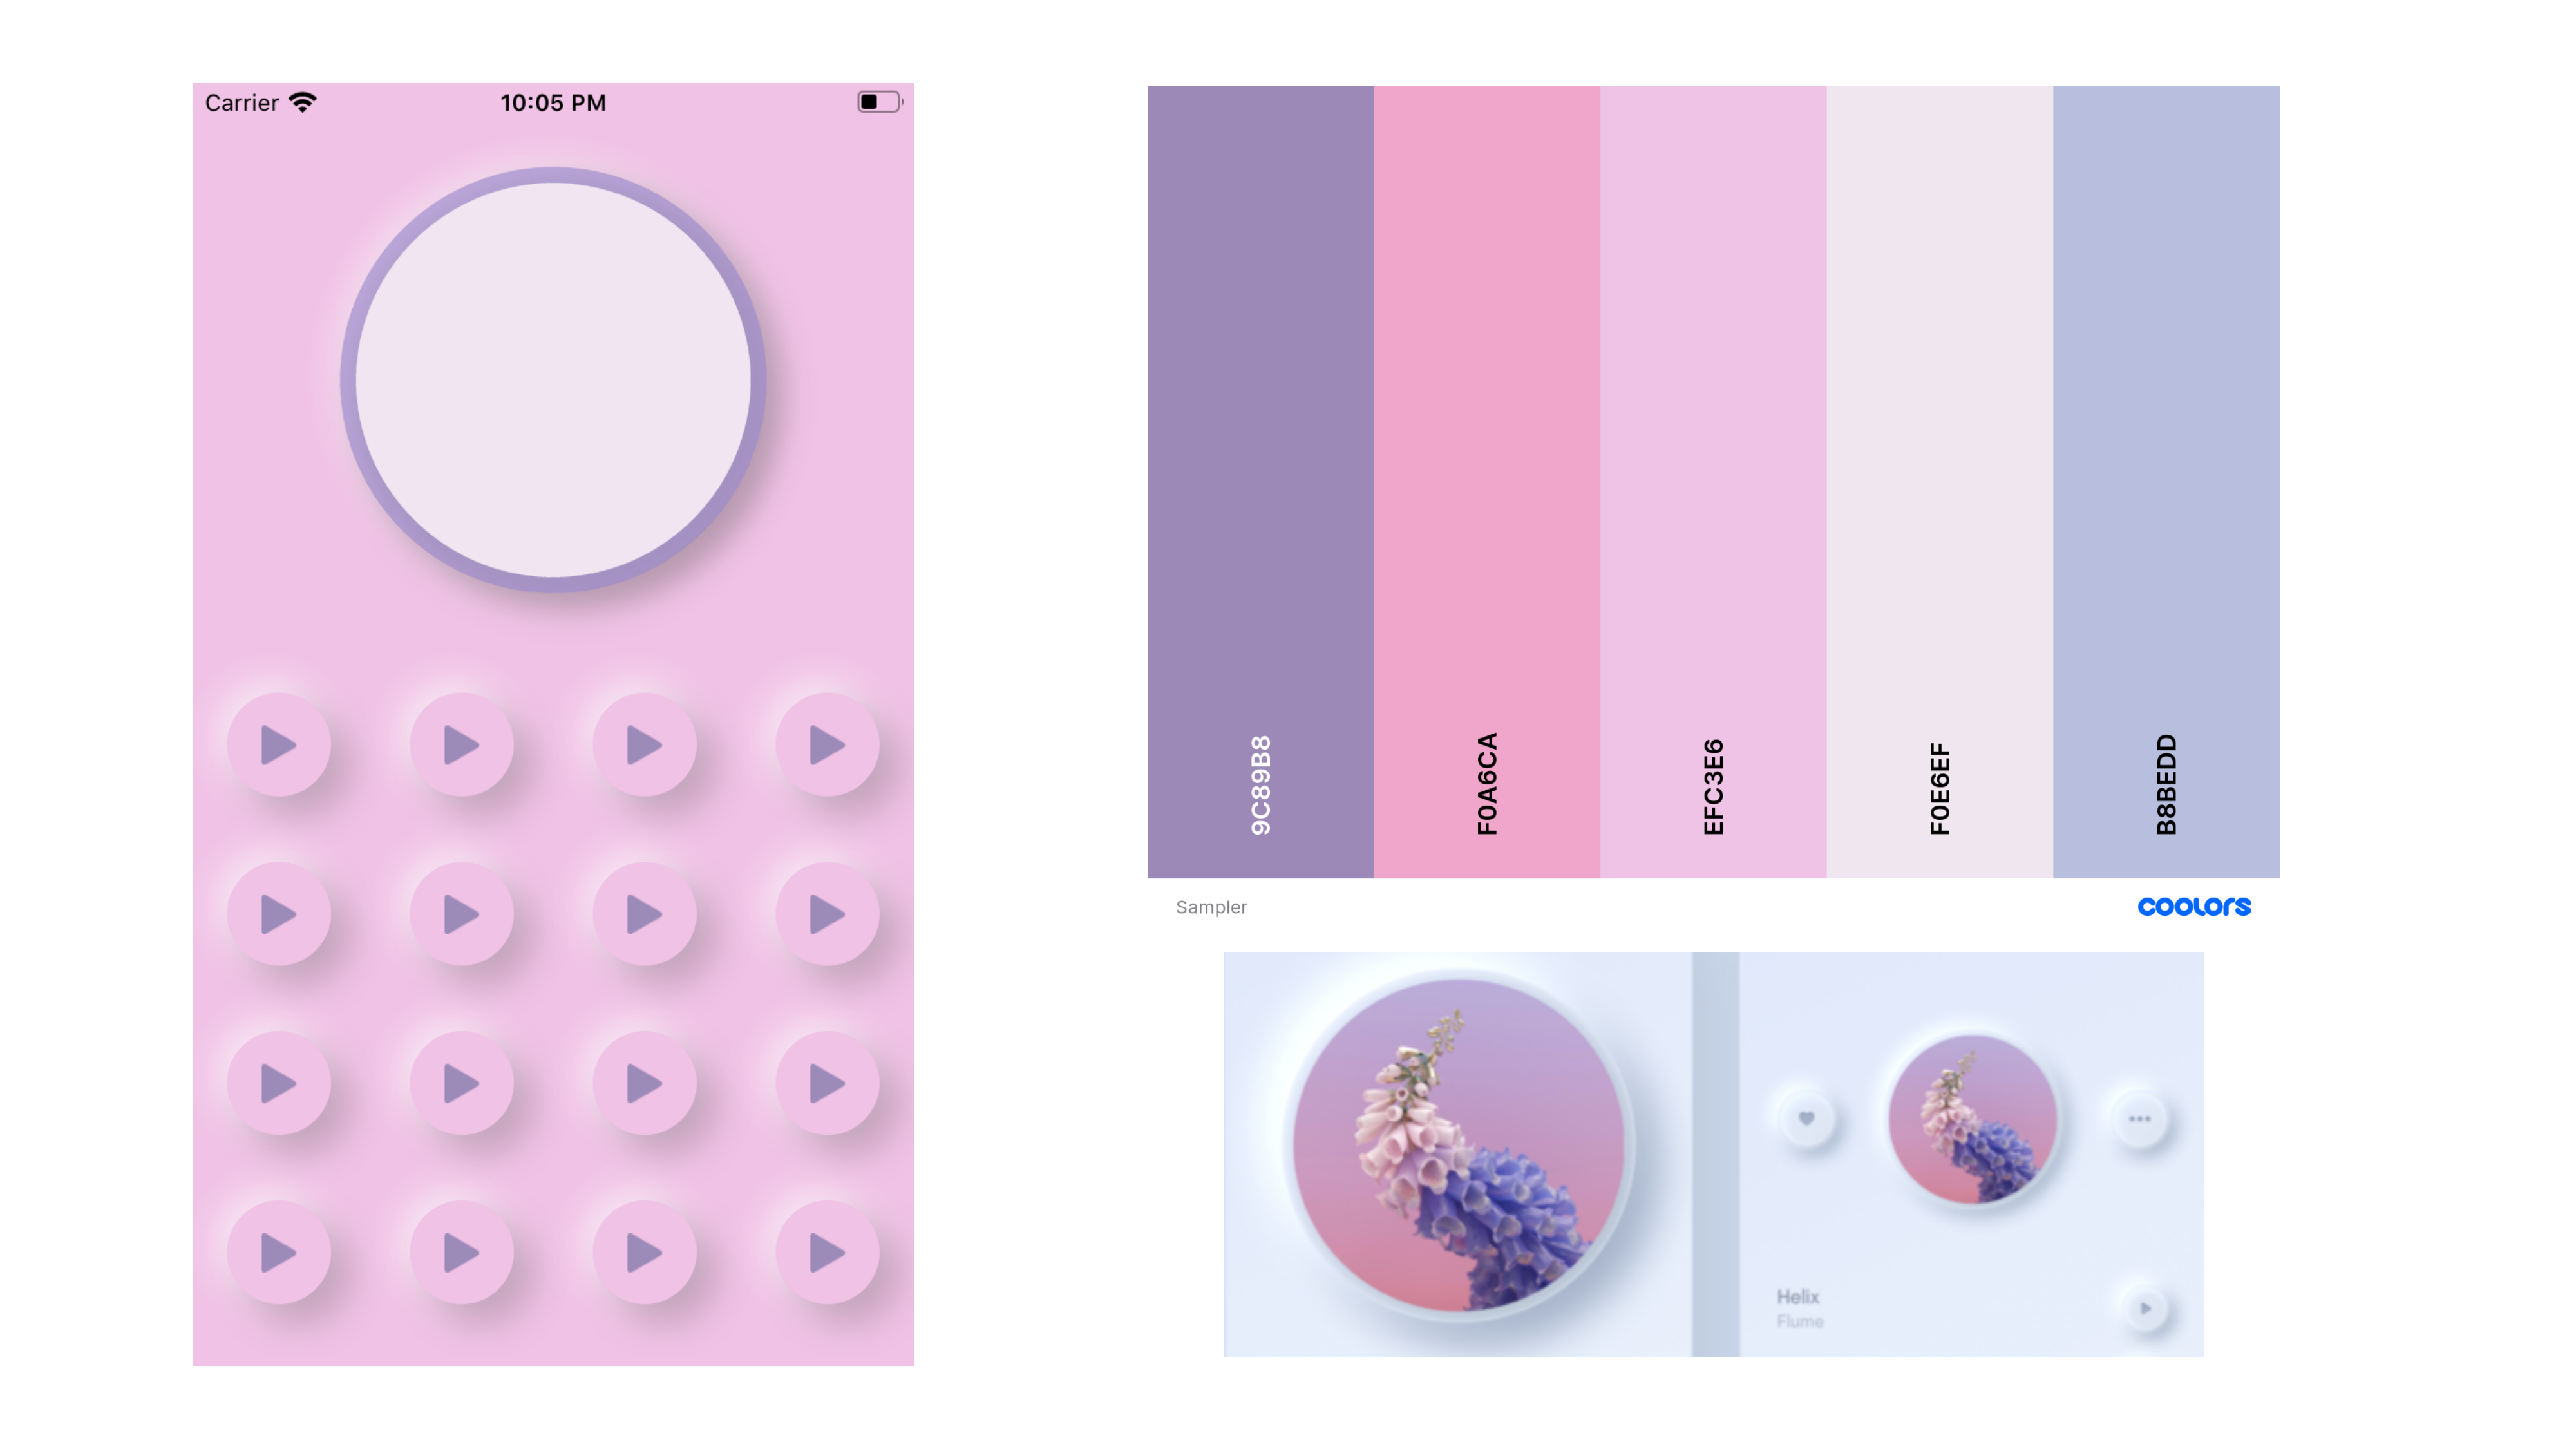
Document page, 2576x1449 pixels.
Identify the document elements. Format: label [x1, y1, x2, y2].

picture [193, 82, 914, 1367]
picture [1148, 86, 2280, 936]
picture [1223, 951, 2204, 1357]
